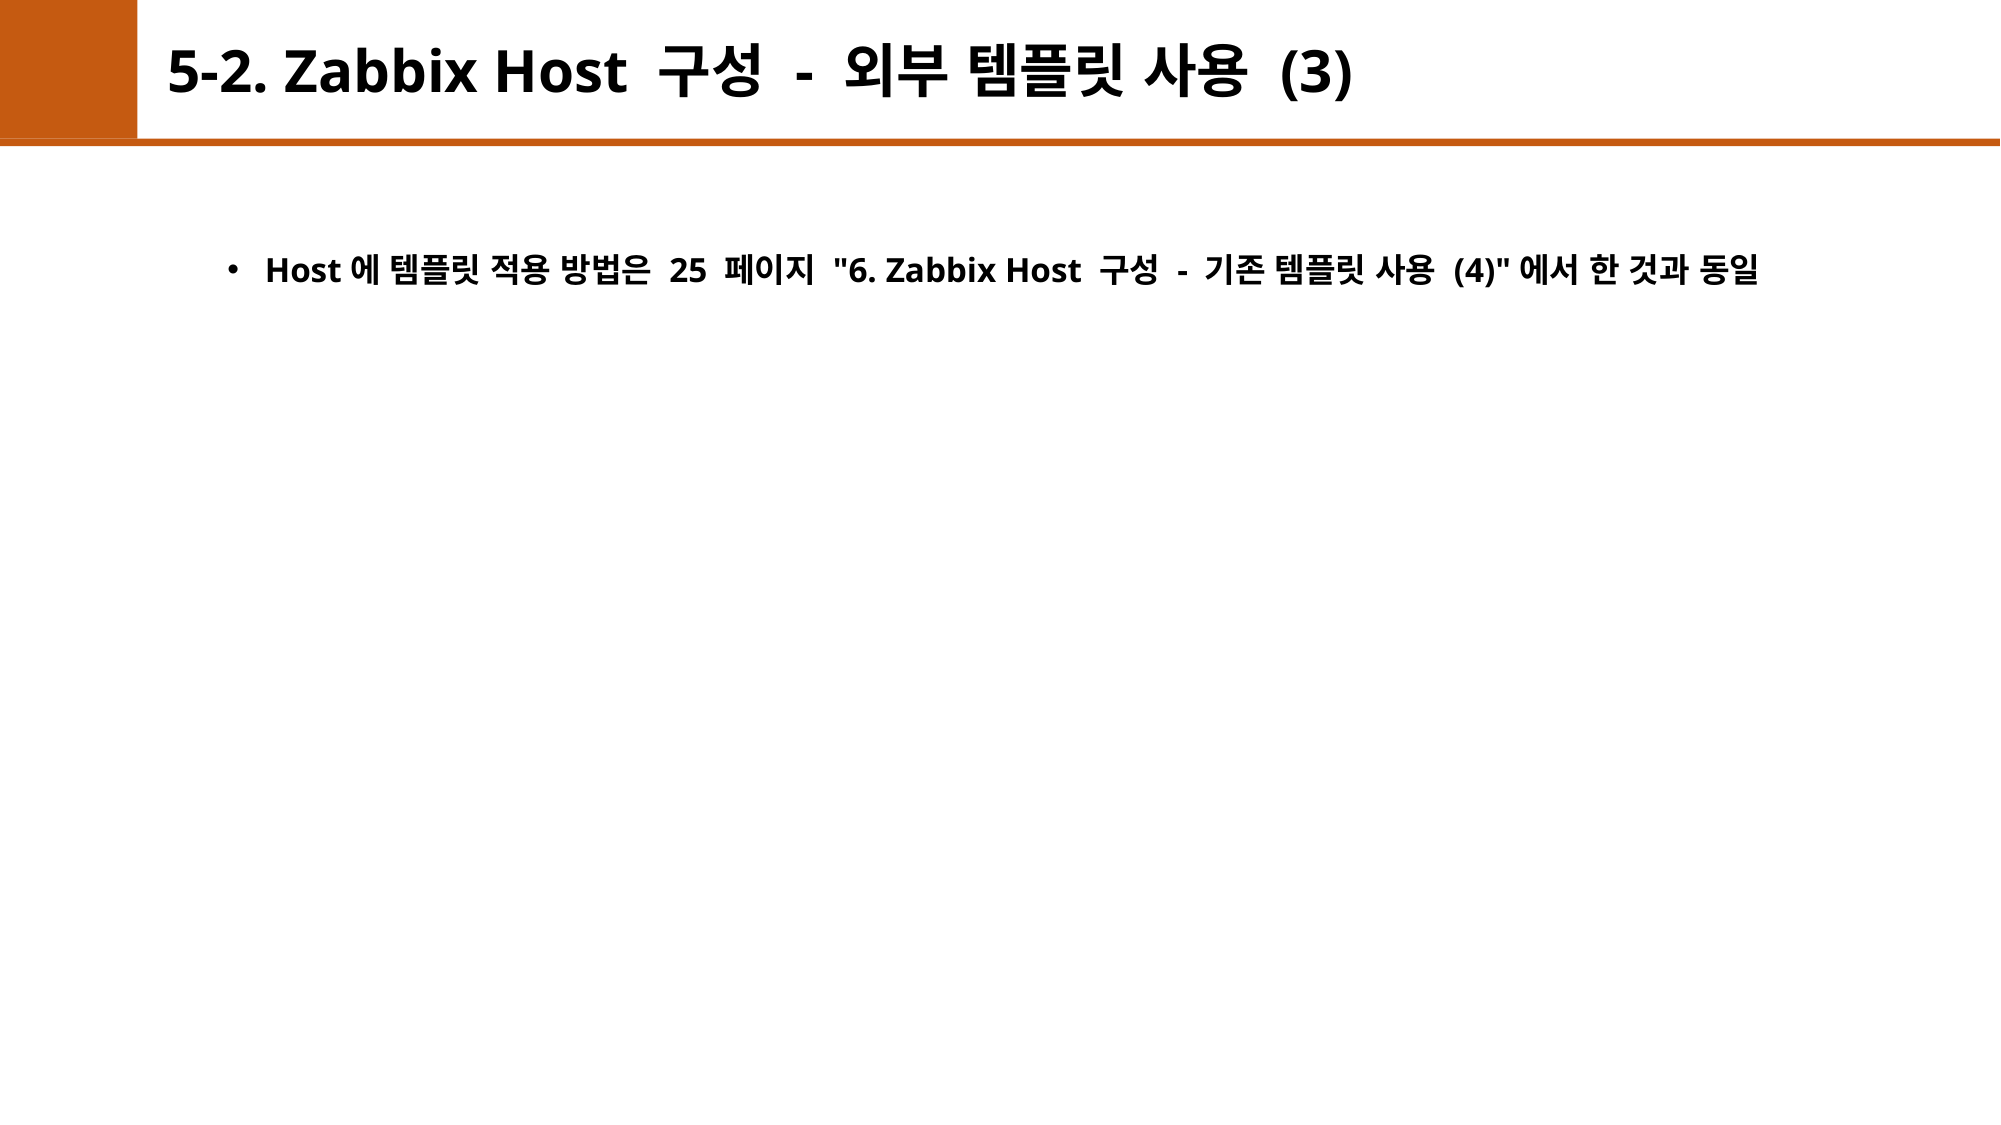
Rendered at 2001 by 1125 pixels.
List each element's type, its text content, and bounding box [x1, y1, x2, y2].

title 5-2. Zabbix Host 구성 - 외부 템플릿 사용 (3) [138, 0, 2000, 138]
text_box [0, 0, 138, 140]
text_box [0, 138, 2000, 147]
list Host에 템플릿 적용 방법은 25 페이지 "6. Zabbix Host 구성 - 기존 템플릿 사용 (4)"에서 한 것과 동일 [137, 221, 1863, 1001]
